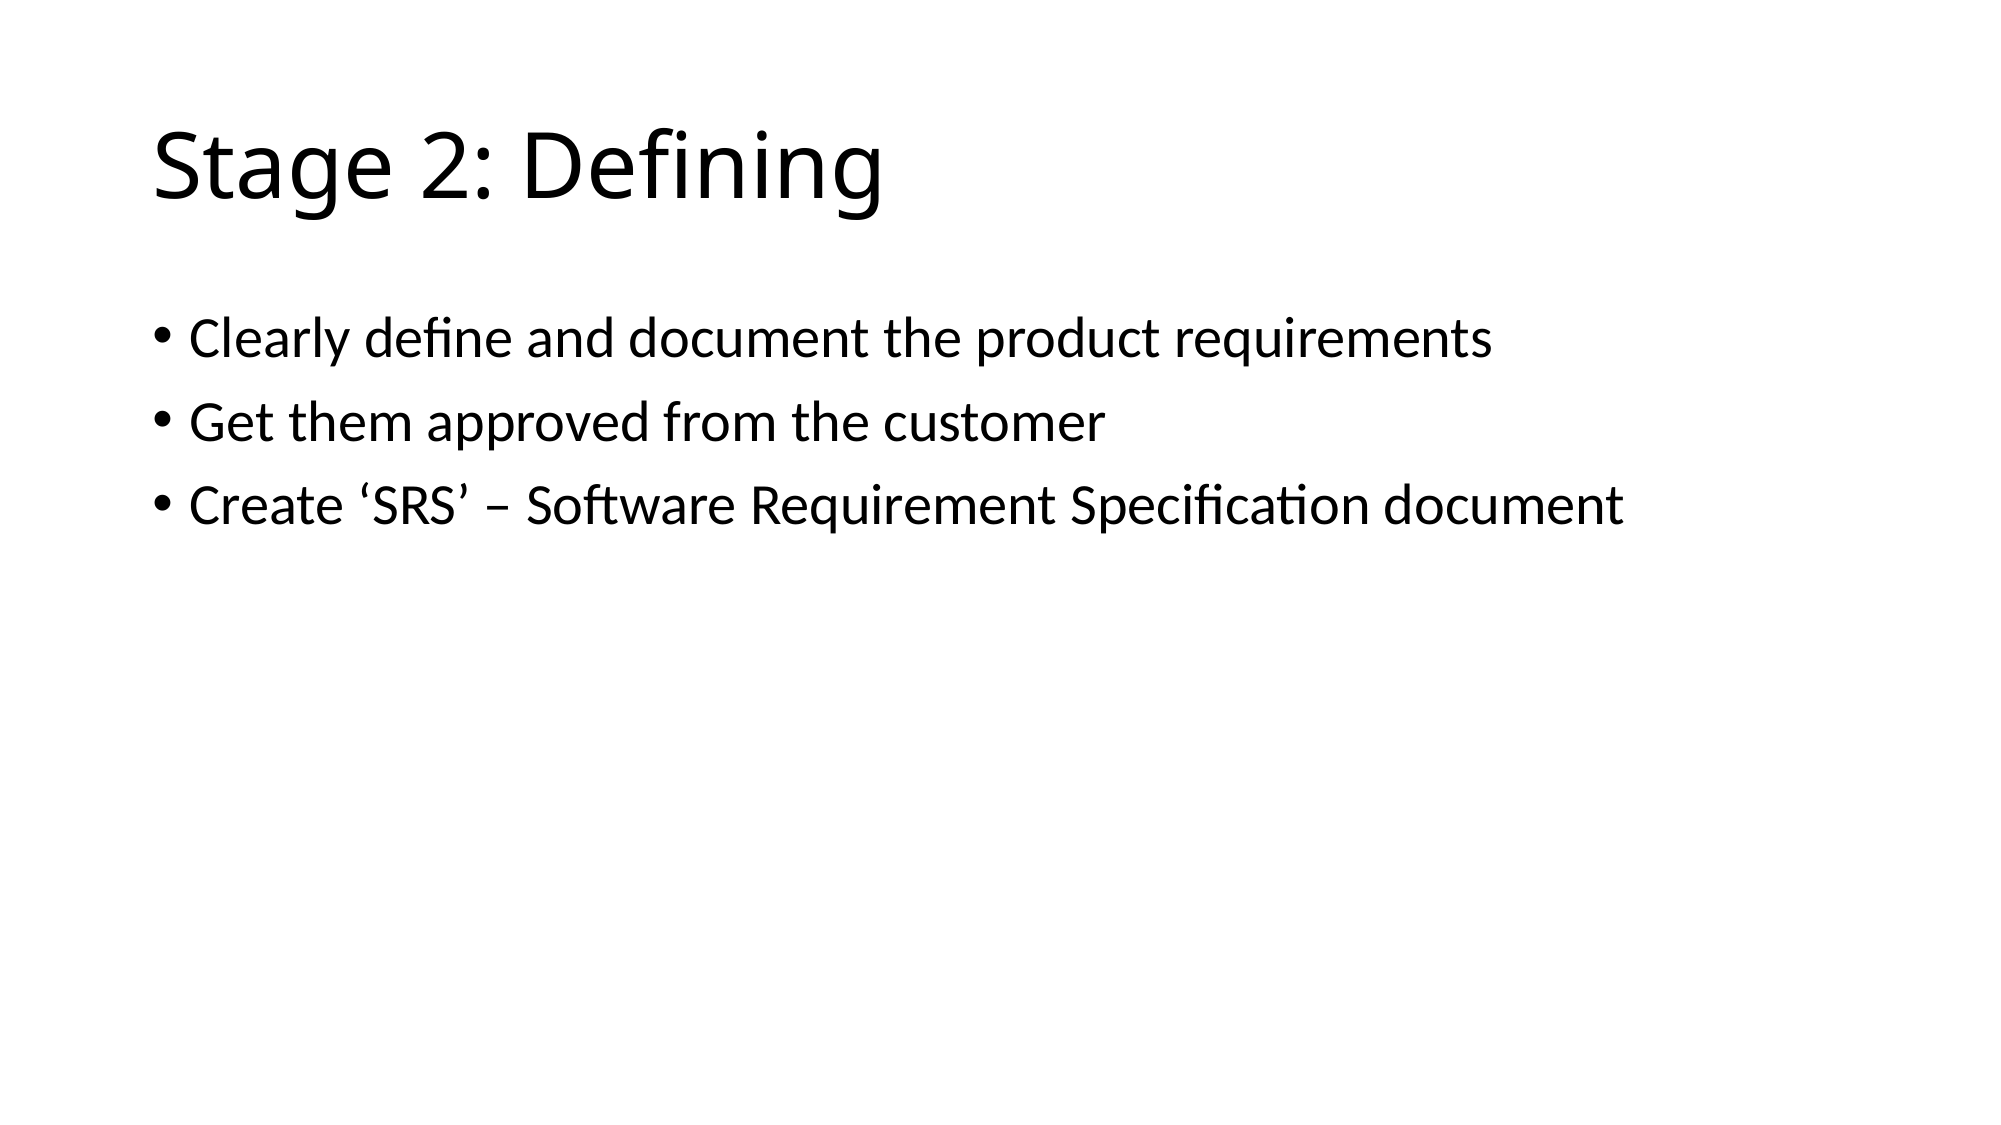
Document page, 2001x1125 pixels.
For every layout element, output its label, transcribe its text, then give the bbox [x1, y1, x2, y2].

title Stage 2: Defining [137, 59, 1863, 278]
list Clearly define and document the product requirements Get them approved from the customer Create ‘SRS’ – Software Requirement Specification document [137, 299, 1863, 1014]
